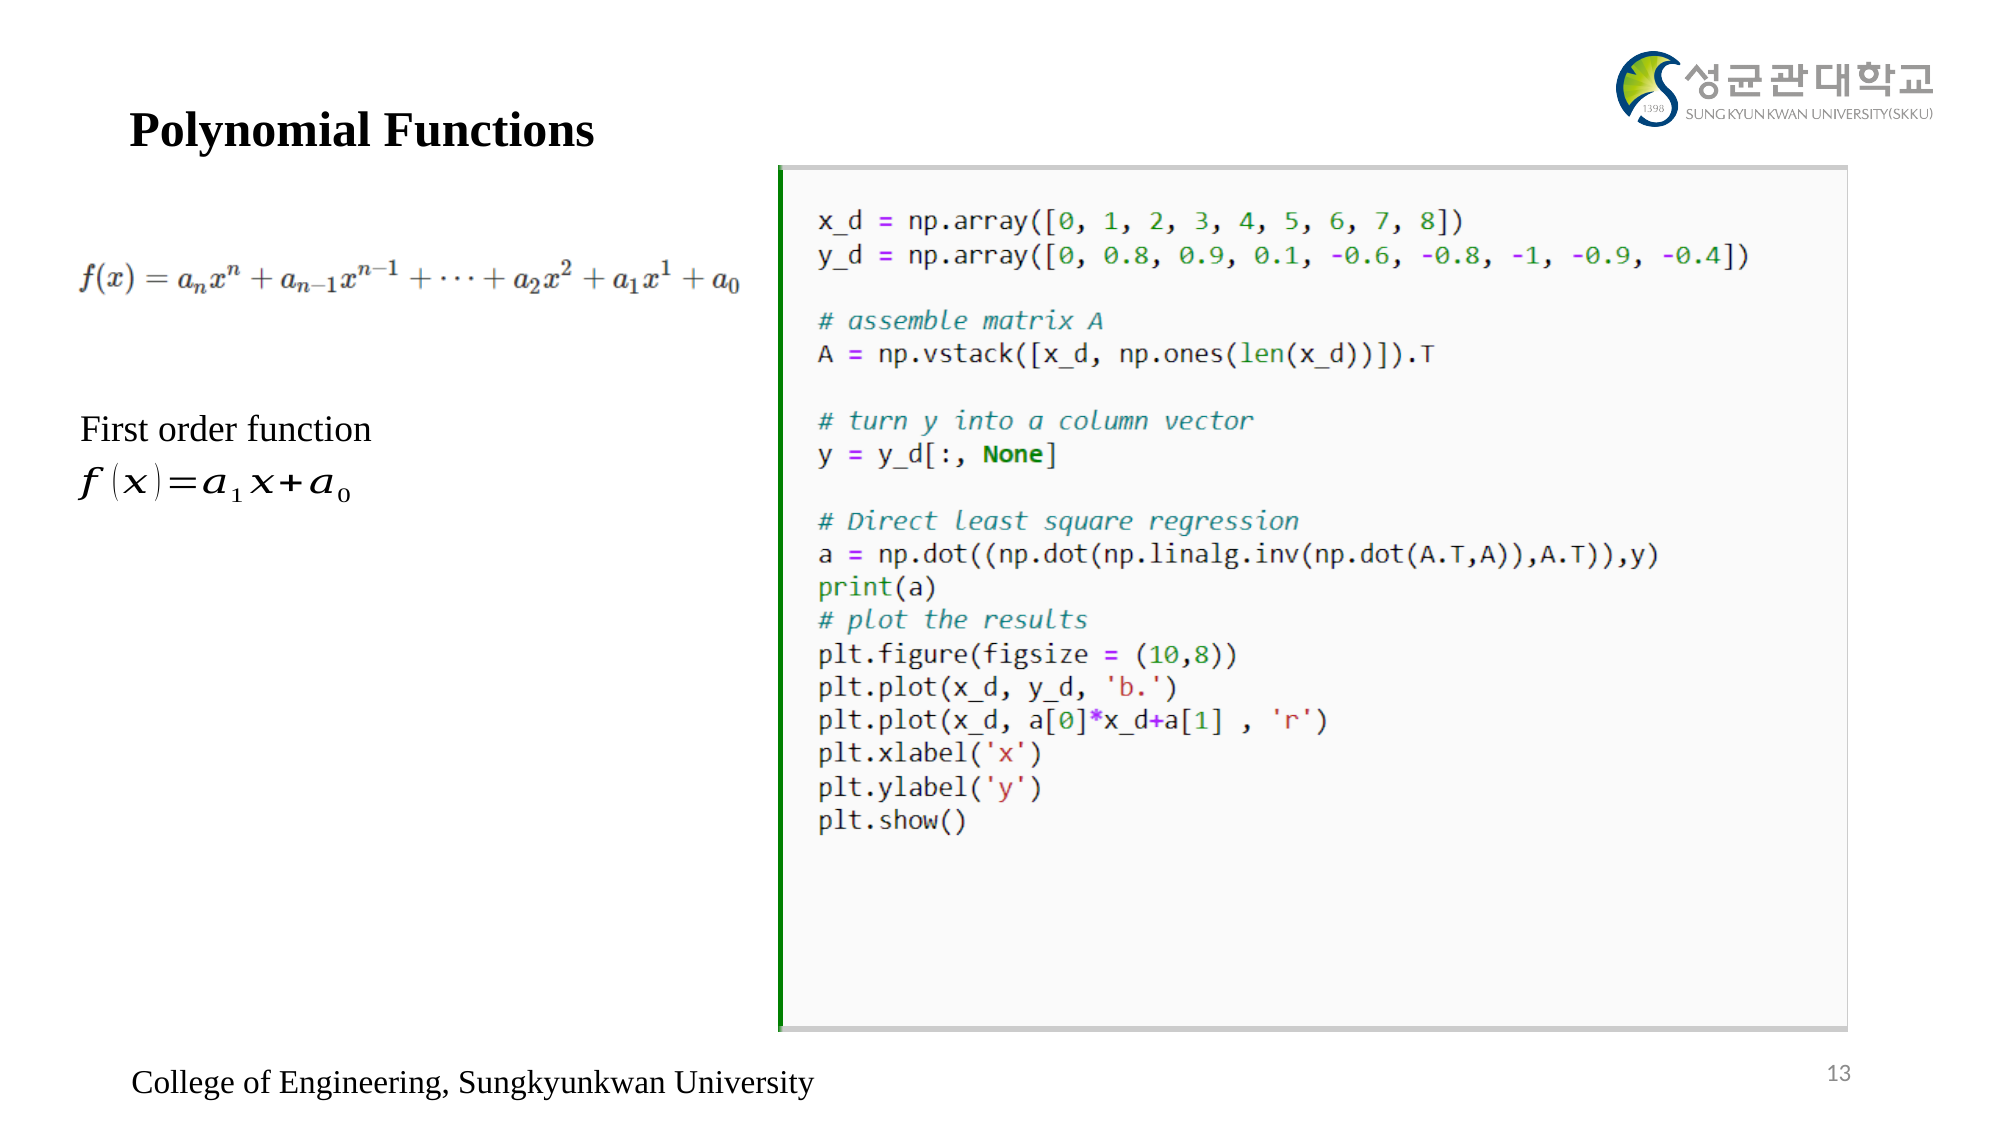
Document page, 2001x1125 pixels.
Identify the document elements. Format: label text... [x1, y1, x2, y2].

text_box College of Engineering, Sungkyunkwan University [116, 1053, 831, 1108]
picture [1616, 51, 1933, 127]
picture [774, 149, 1855, 1054]
text_box Polynomial Functions [114, 88, 611, 164]
picture [74, 251, 755, 311]
text_box First order function [65, 396, 388, 457]
slide_number 13 [1416, 1042, 1867, 1102]
